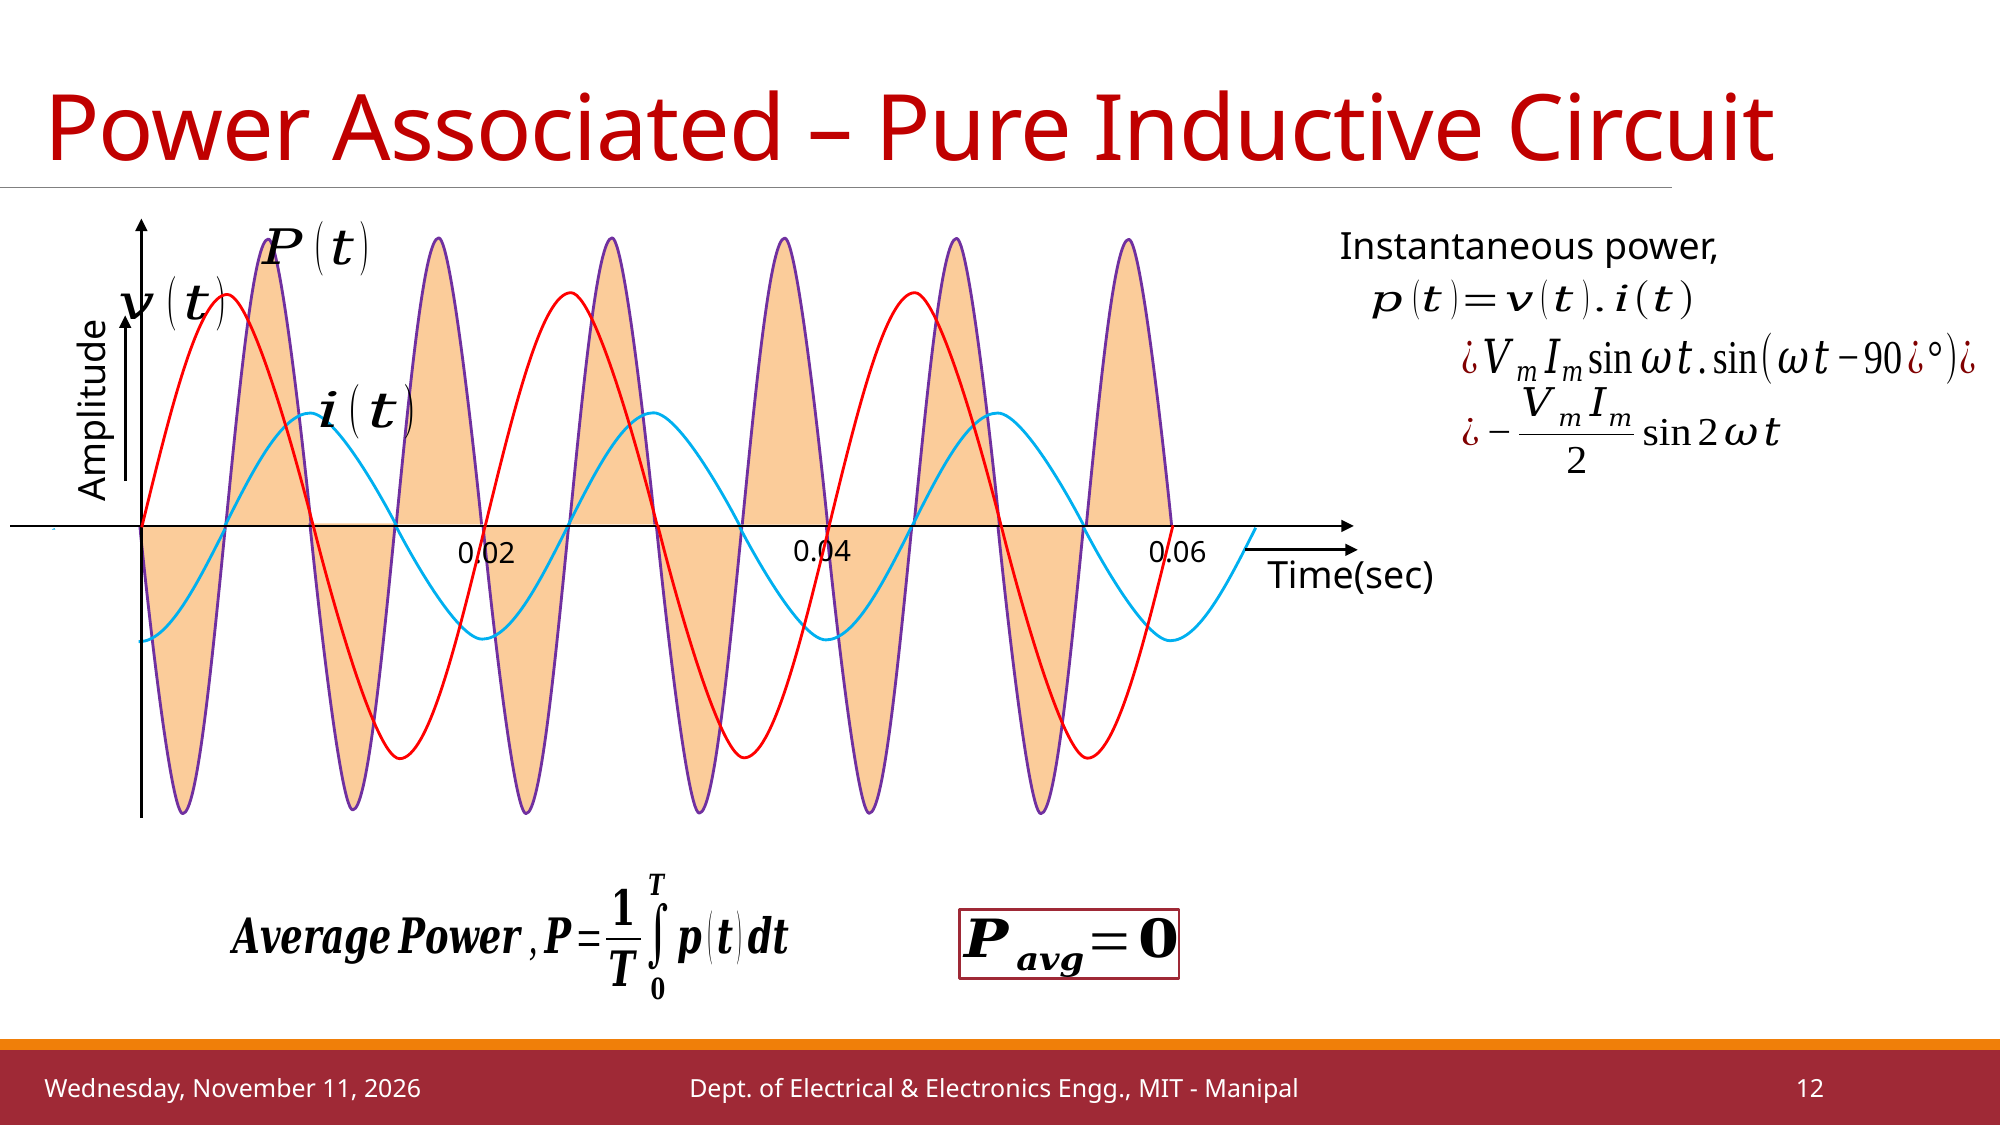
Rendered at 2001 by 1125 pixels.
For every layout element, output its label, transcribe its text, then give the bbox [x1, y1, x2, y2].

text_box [10, 218, 1443, 819]
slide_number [29, 1059, 500, 1120]
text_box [117, 272, 1174, 759]
text_box Instantaneous power, [1325, 214, 1735, 275]
footer Dept. of Electrical & Electronics Engg., MIT - Manipal [539, 1059, 1451, 1120]
title Power Associated – Pure Inductive Circuit [29, 0, 1963, 187]
slide_number 12 [1624, 1059, 1840, 1120]
